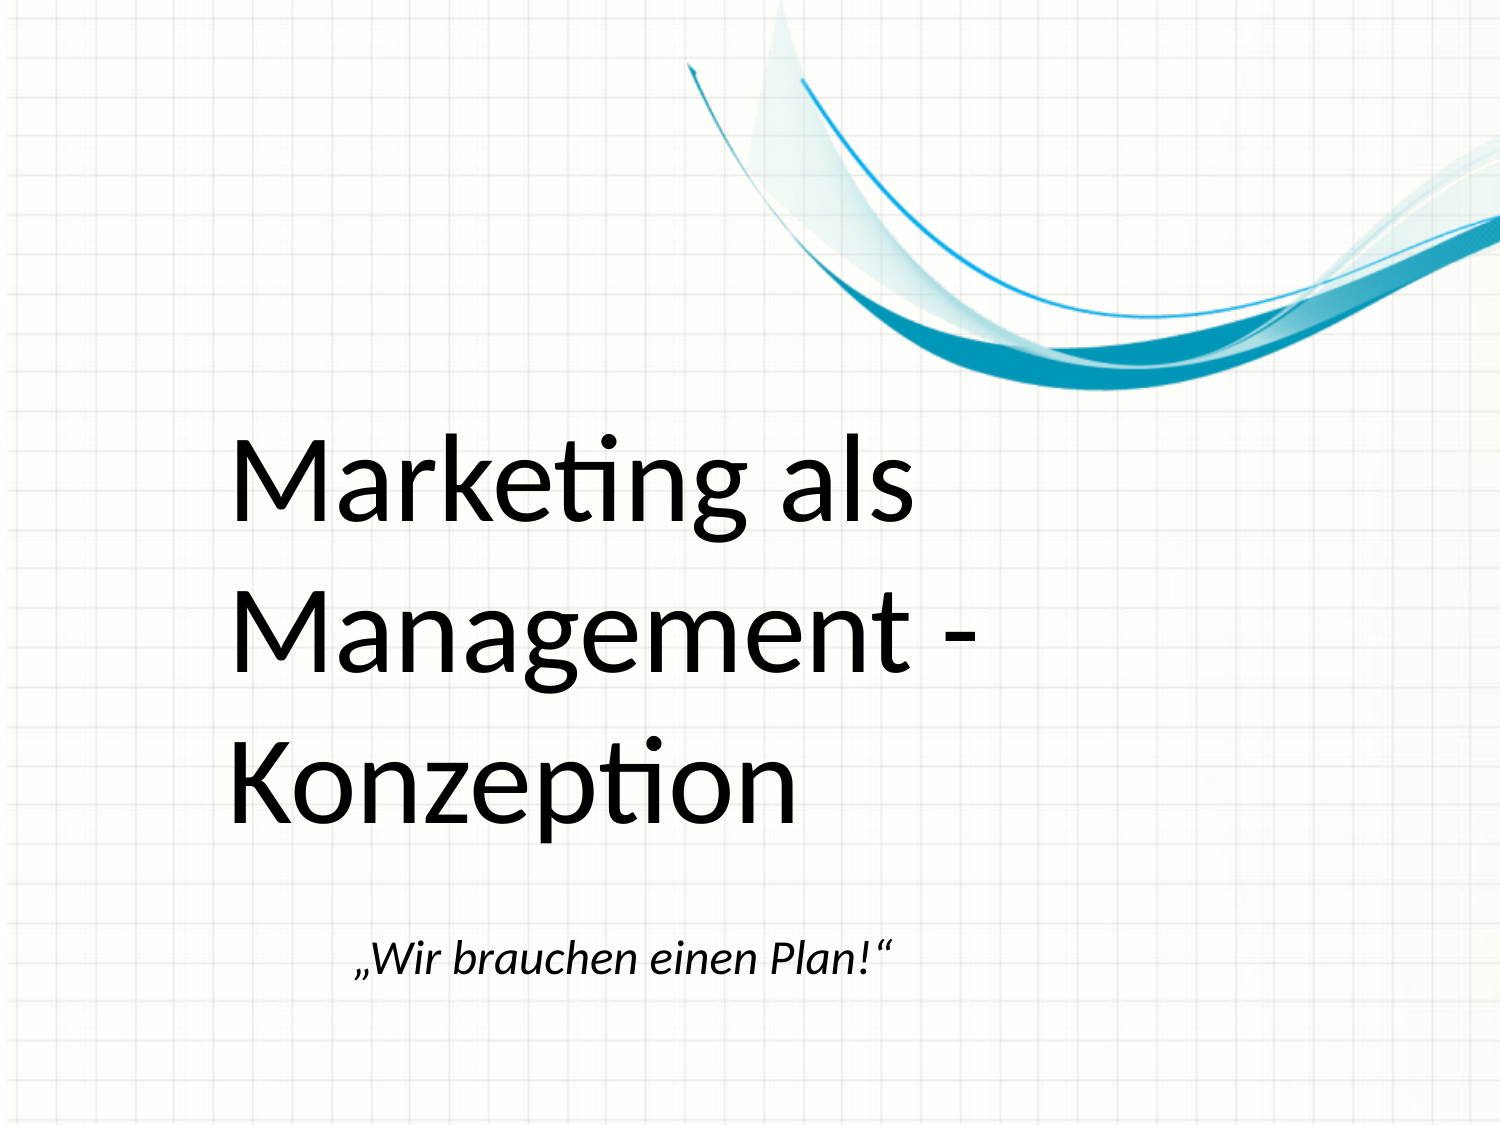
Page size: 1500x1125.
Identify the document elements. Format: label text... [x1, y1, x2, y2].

text_box Marketing als Management - Konzeption „Wir brauchen einen Plan!“ [212, 387, 680, 1013]
picture [7, 0, 1500, 1125]
